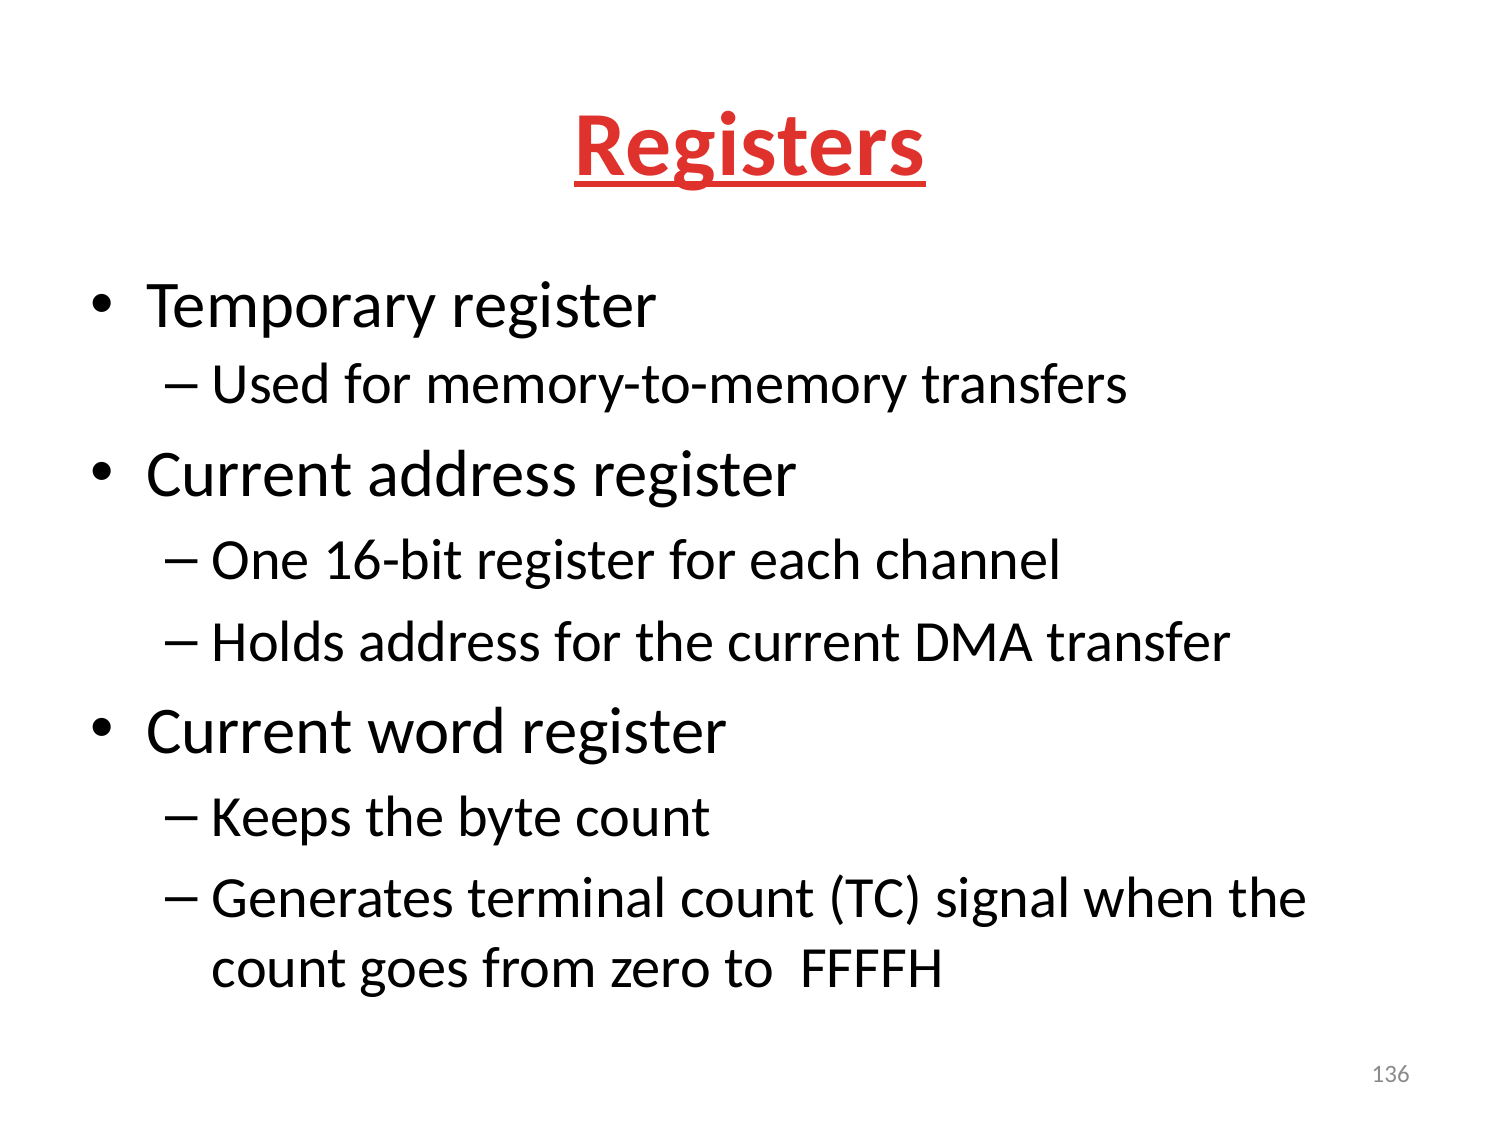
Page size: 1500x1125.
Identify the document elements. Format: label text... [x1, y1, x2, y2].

title Registers [75, 45, 1425, 233]
slide_number 136 [1074, 1042, 1425, 1103]
list Temporary register Used for memory-to-memory transfers Current address register One 16-bit register for each channel Holds address for the current DMA transfer Current word register Keeps the byte count Generates terminal count (TC) signal when the count goes from zero to FFFFH [75, 262, 1425, 1050]
